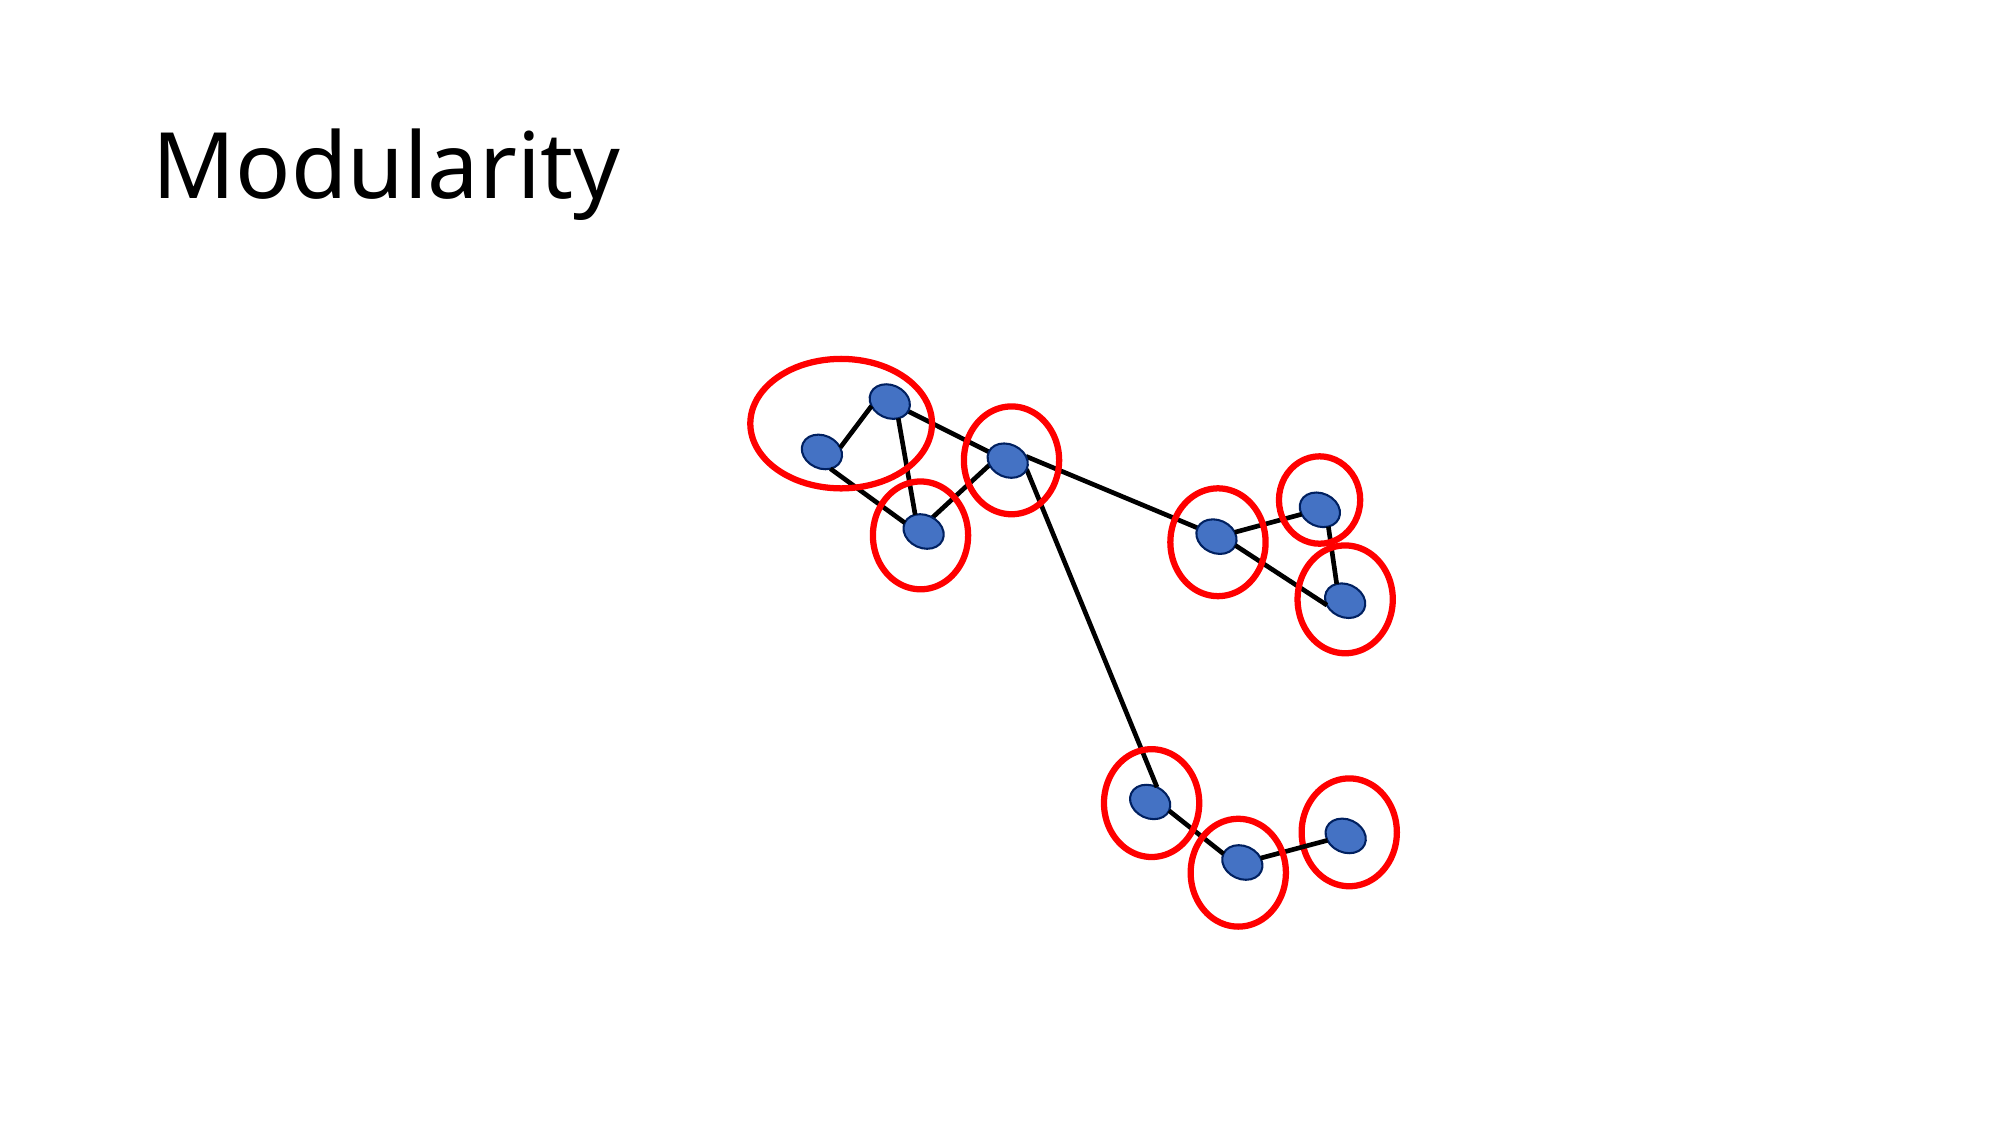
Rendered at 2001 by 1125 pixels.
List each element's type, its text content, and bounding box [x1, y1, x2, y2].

text_box [871, 480, 970, 591]
text_box [1277, 455, 1362, 545]
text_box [1328, 526, 1337, 584]
text_box [1169, 487, 1267, 598]
text_box [962, 405, 1061, 516]
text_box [1234, 514, 1302, 533]
text_box [1102, 748, 1201, 859]
text_box [749, 357, 928, 489]
title Modularity [137, 59, 1863, 278]
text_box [1260, 840, 1328, 859]
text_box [1025, 456, 1198, 528]
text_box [898, 418, 916, 515]
text_box [1324, 817, 1367, 855]
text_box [919, 464, 990, 530]
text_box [1235, 545, 1327, 606]
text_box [1026, 469, 1157, 788]
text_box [840, 405, 872, 448]
text_box [1296, 544, 1394, 655]
text_box [1189, 817, 1287, 928]
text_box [890, 402, 989, 452]
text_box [830, 468, 905, 523]
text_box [1168, 810, 1224, 854]
text_box [1300, 777, 1398, 888]
